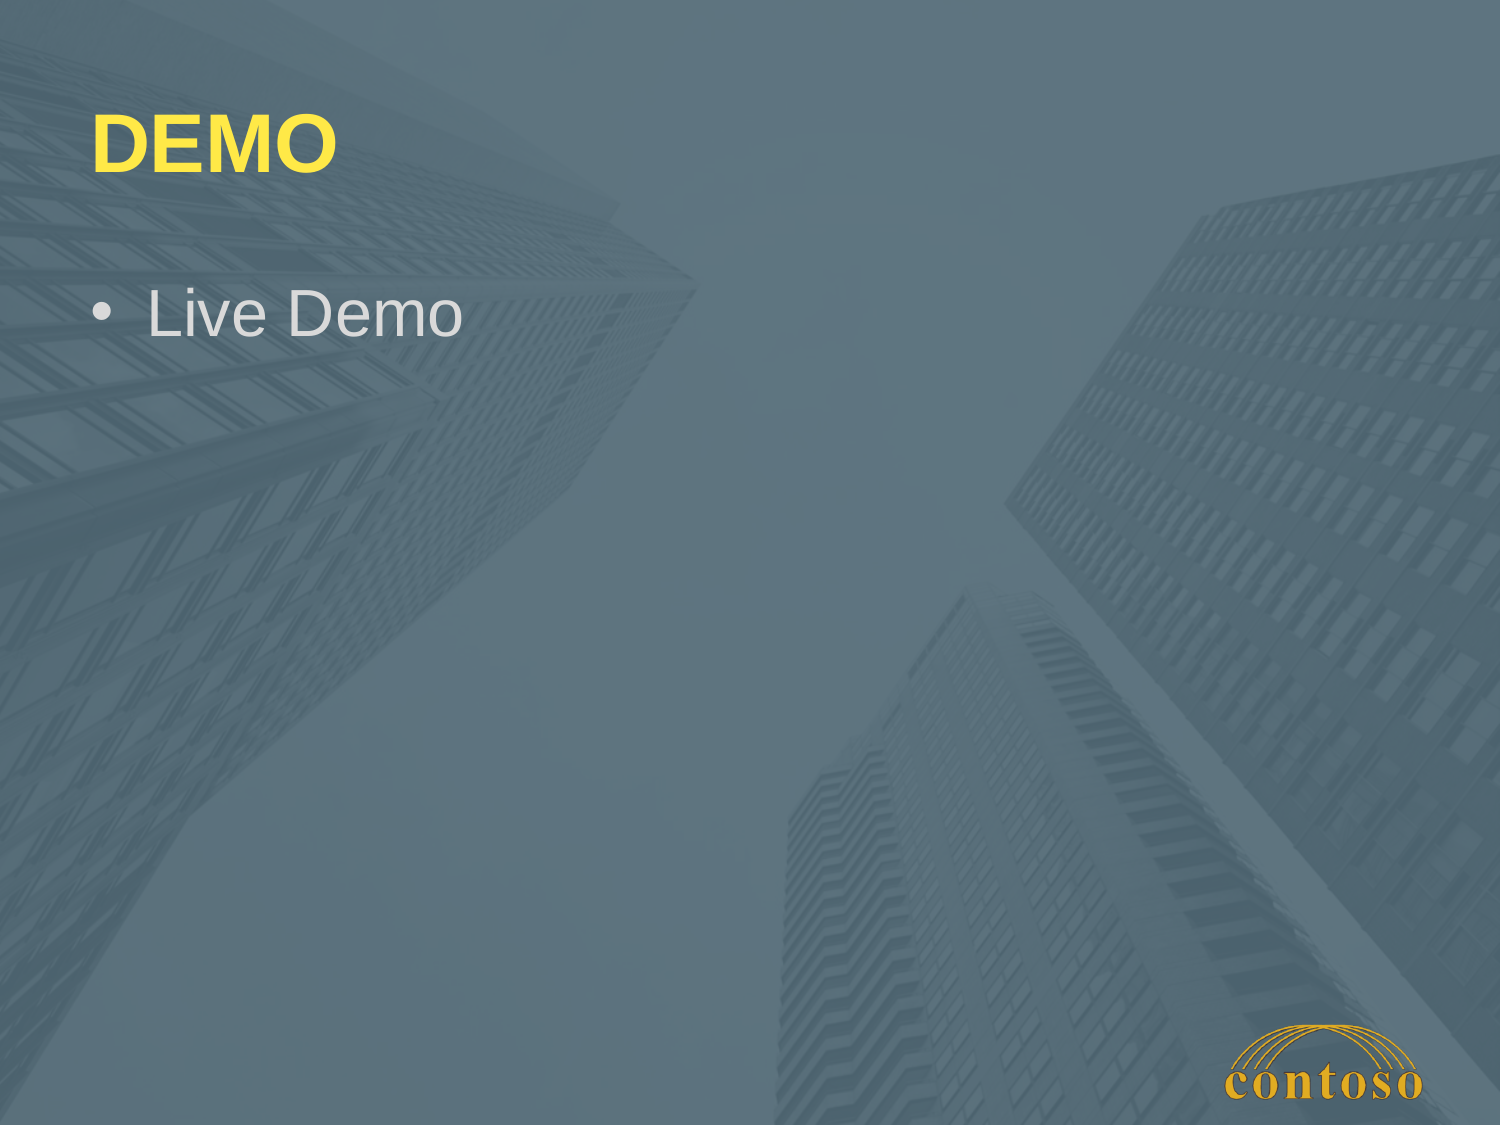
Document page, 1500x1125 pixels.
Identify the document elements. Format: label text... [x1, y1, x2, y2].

picture [1224, 1024, 1423, 1100]
title DEMO [75, 45, 1425, 233]
list Live Demo [75, 262, 1425, 1005]
